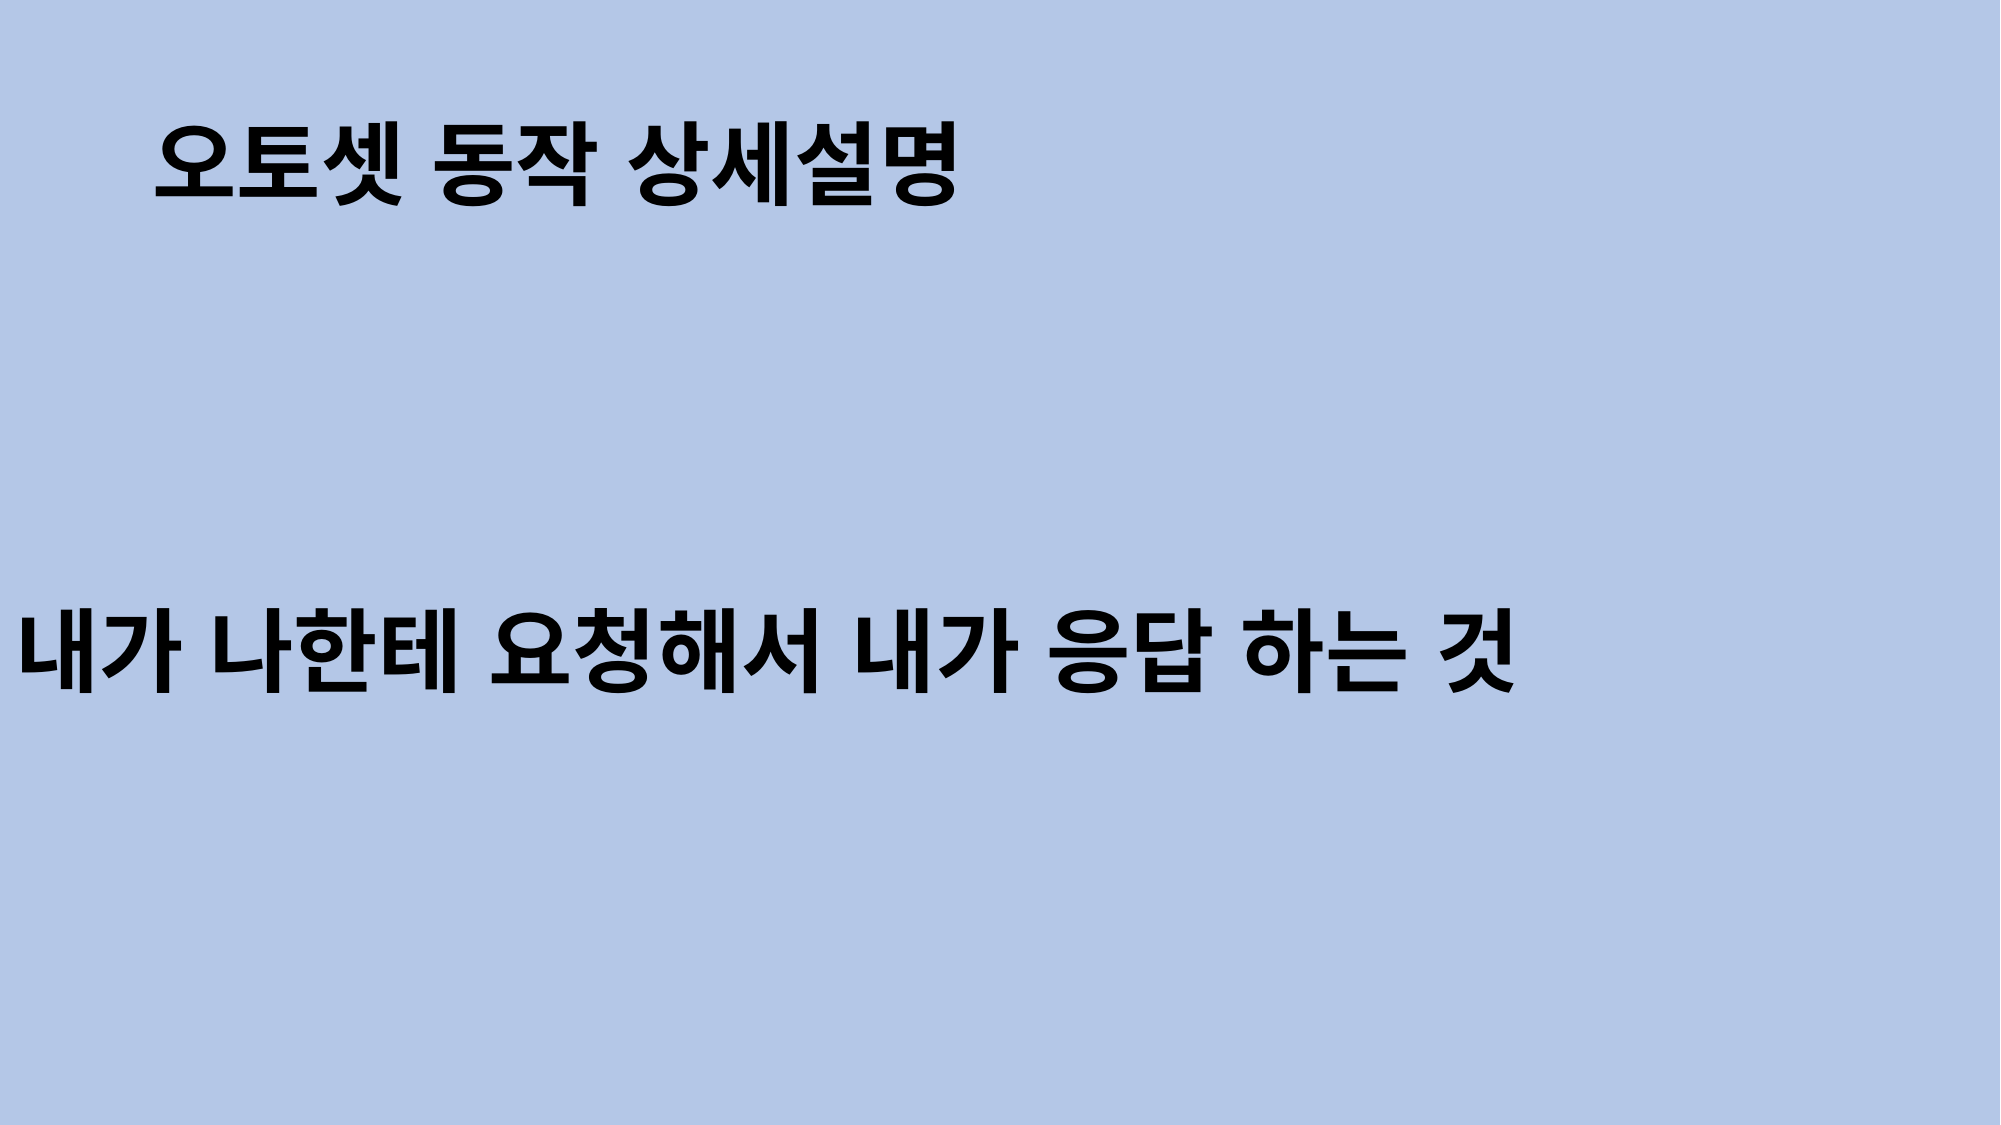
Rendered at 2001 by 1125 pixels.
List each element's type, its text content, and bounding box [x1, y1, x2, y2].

title 오토셋 동작 상세설명 [137, 59, 1863, 278]
text_box 내가 나한테 요청해서 내가 응답 하는 것 [0, 412, 2000, 900]
